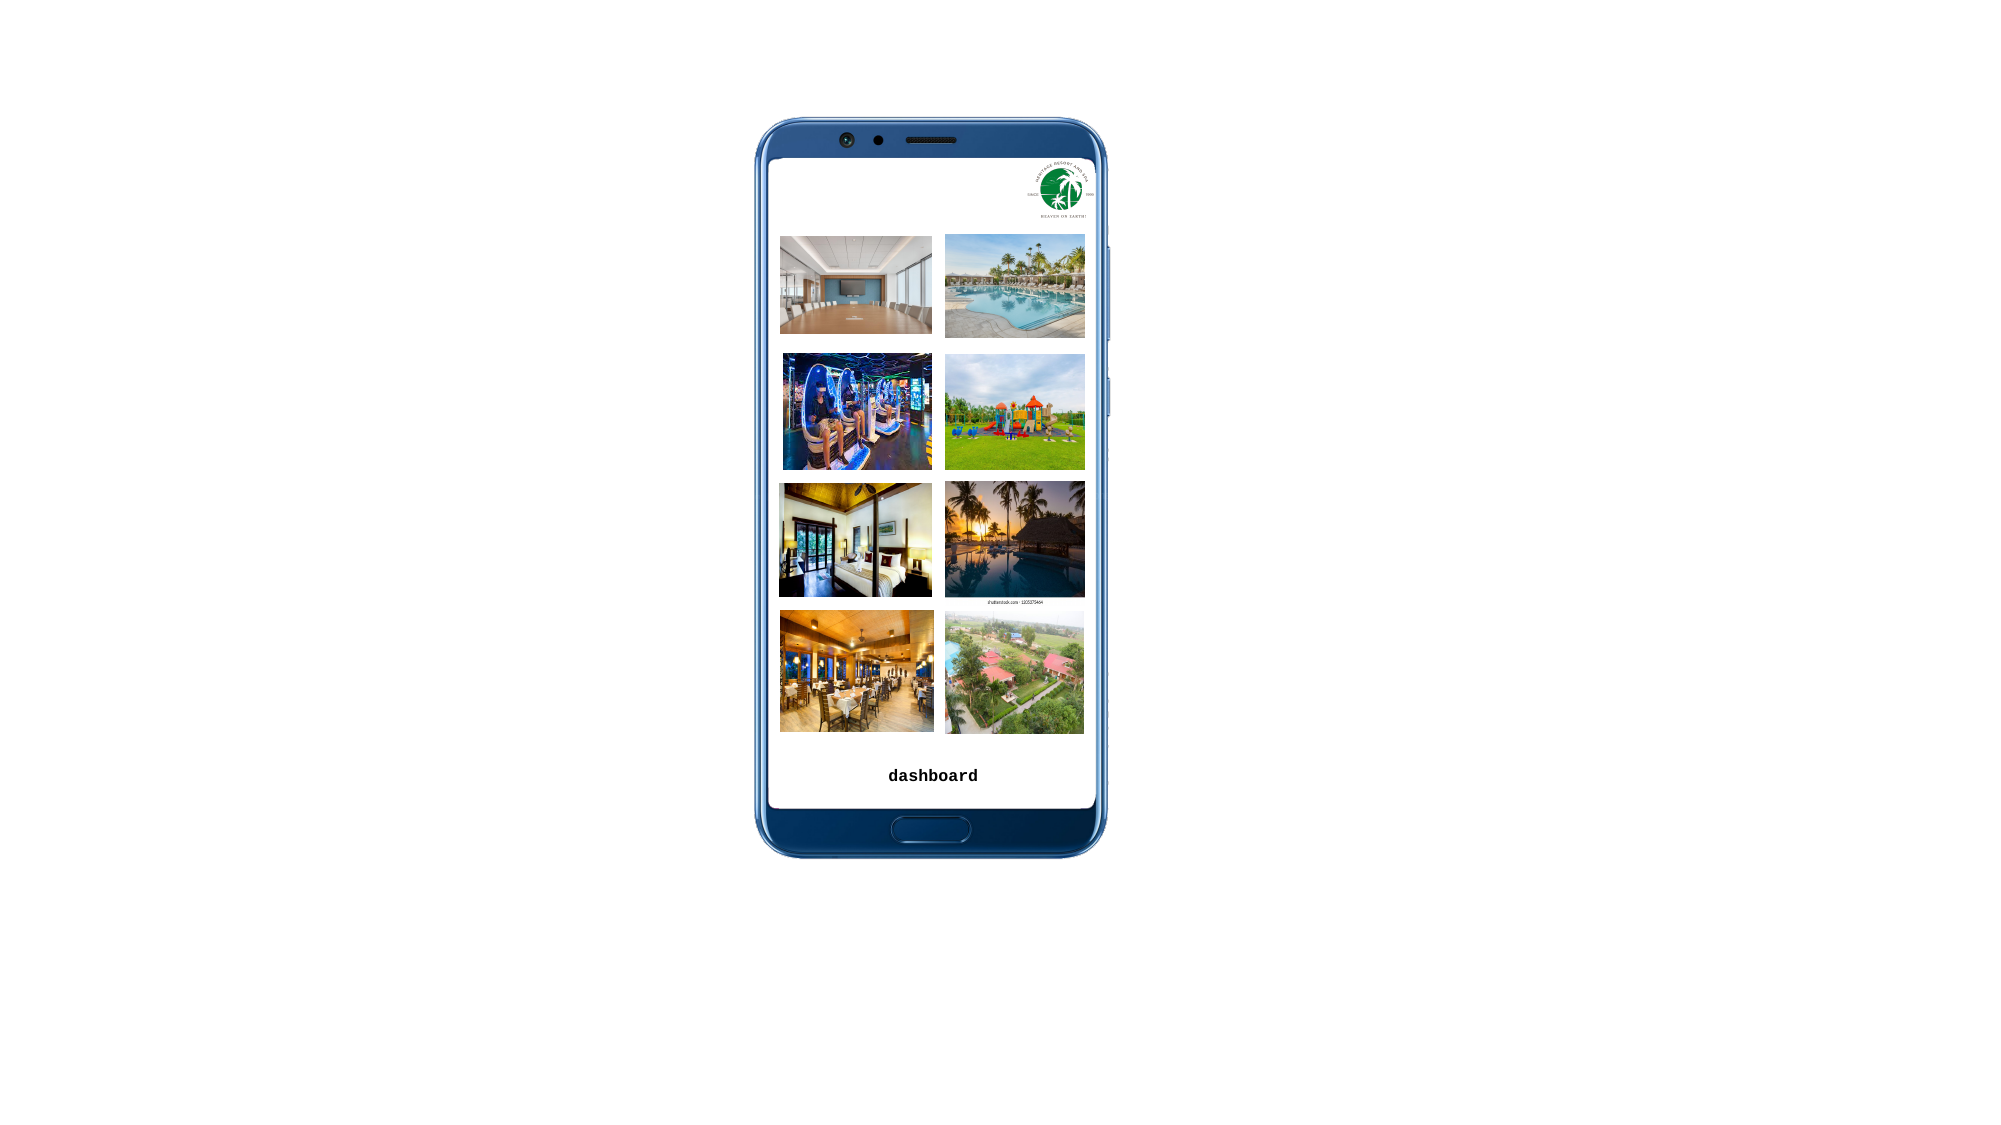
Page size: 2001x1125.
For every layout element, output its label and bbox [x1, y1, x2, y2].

picture [621, 86, 1238, 889]
